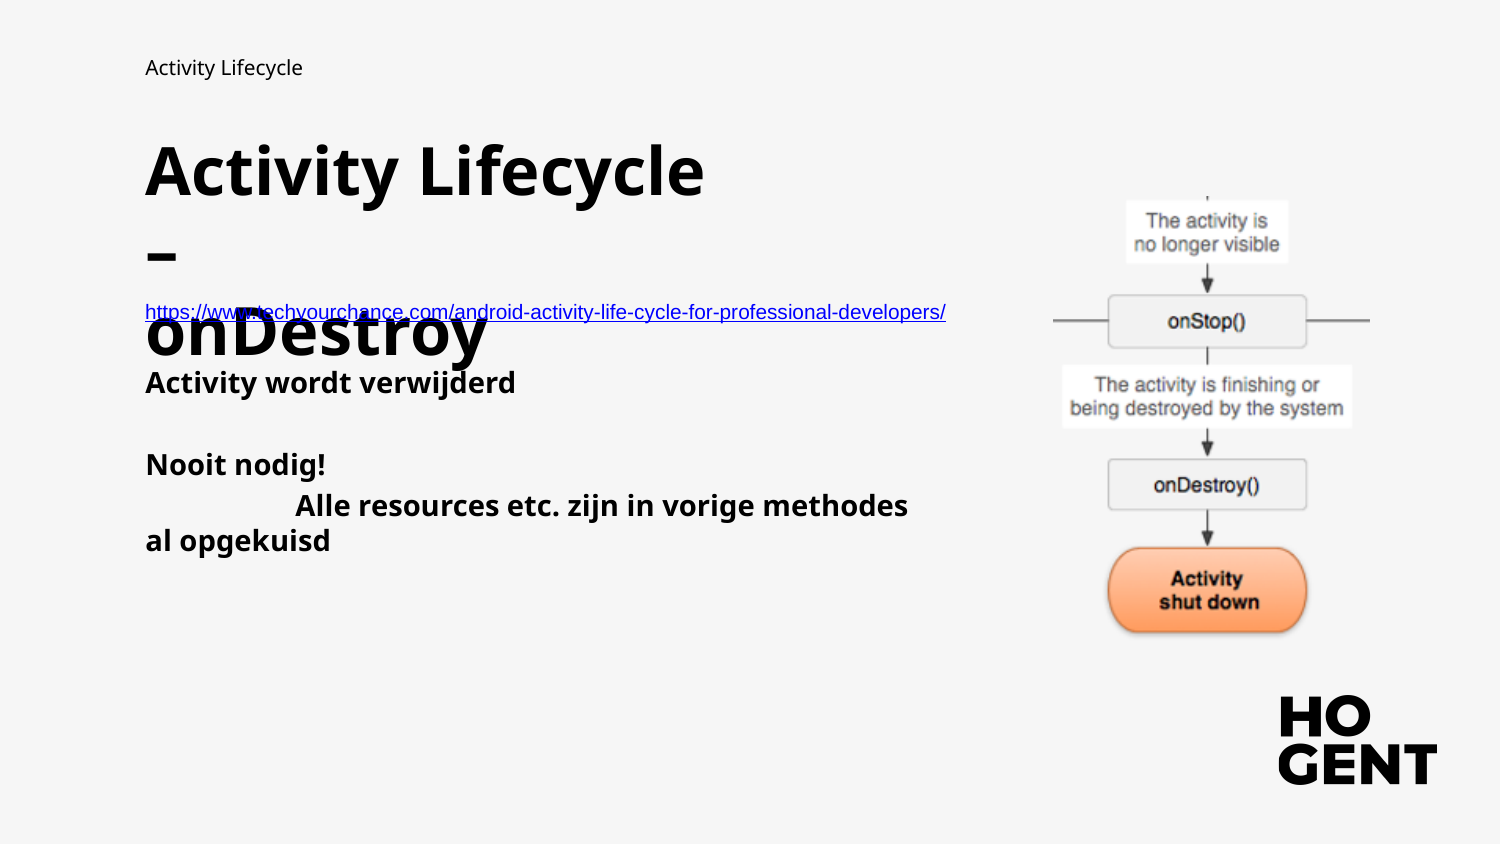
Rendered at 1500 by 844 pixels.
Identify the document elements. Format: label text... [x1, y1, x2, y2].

text_box https://www.techyourchance.com/android-activity-life-cycle-for-professional-developers/ [130, 291, 1048, 332]
picture [1053, 195, 1370, 648]
title Activity Lifecycle – onDestroy [130, 121, 763, 291]
list Activity wordt verwijderd Nooit nodig! Alle resources etc. zijn in vorige methodes al opgekuisd [130, 357, 939, 723]
list Activity Lifecycle [130, 46, 806, 100]
